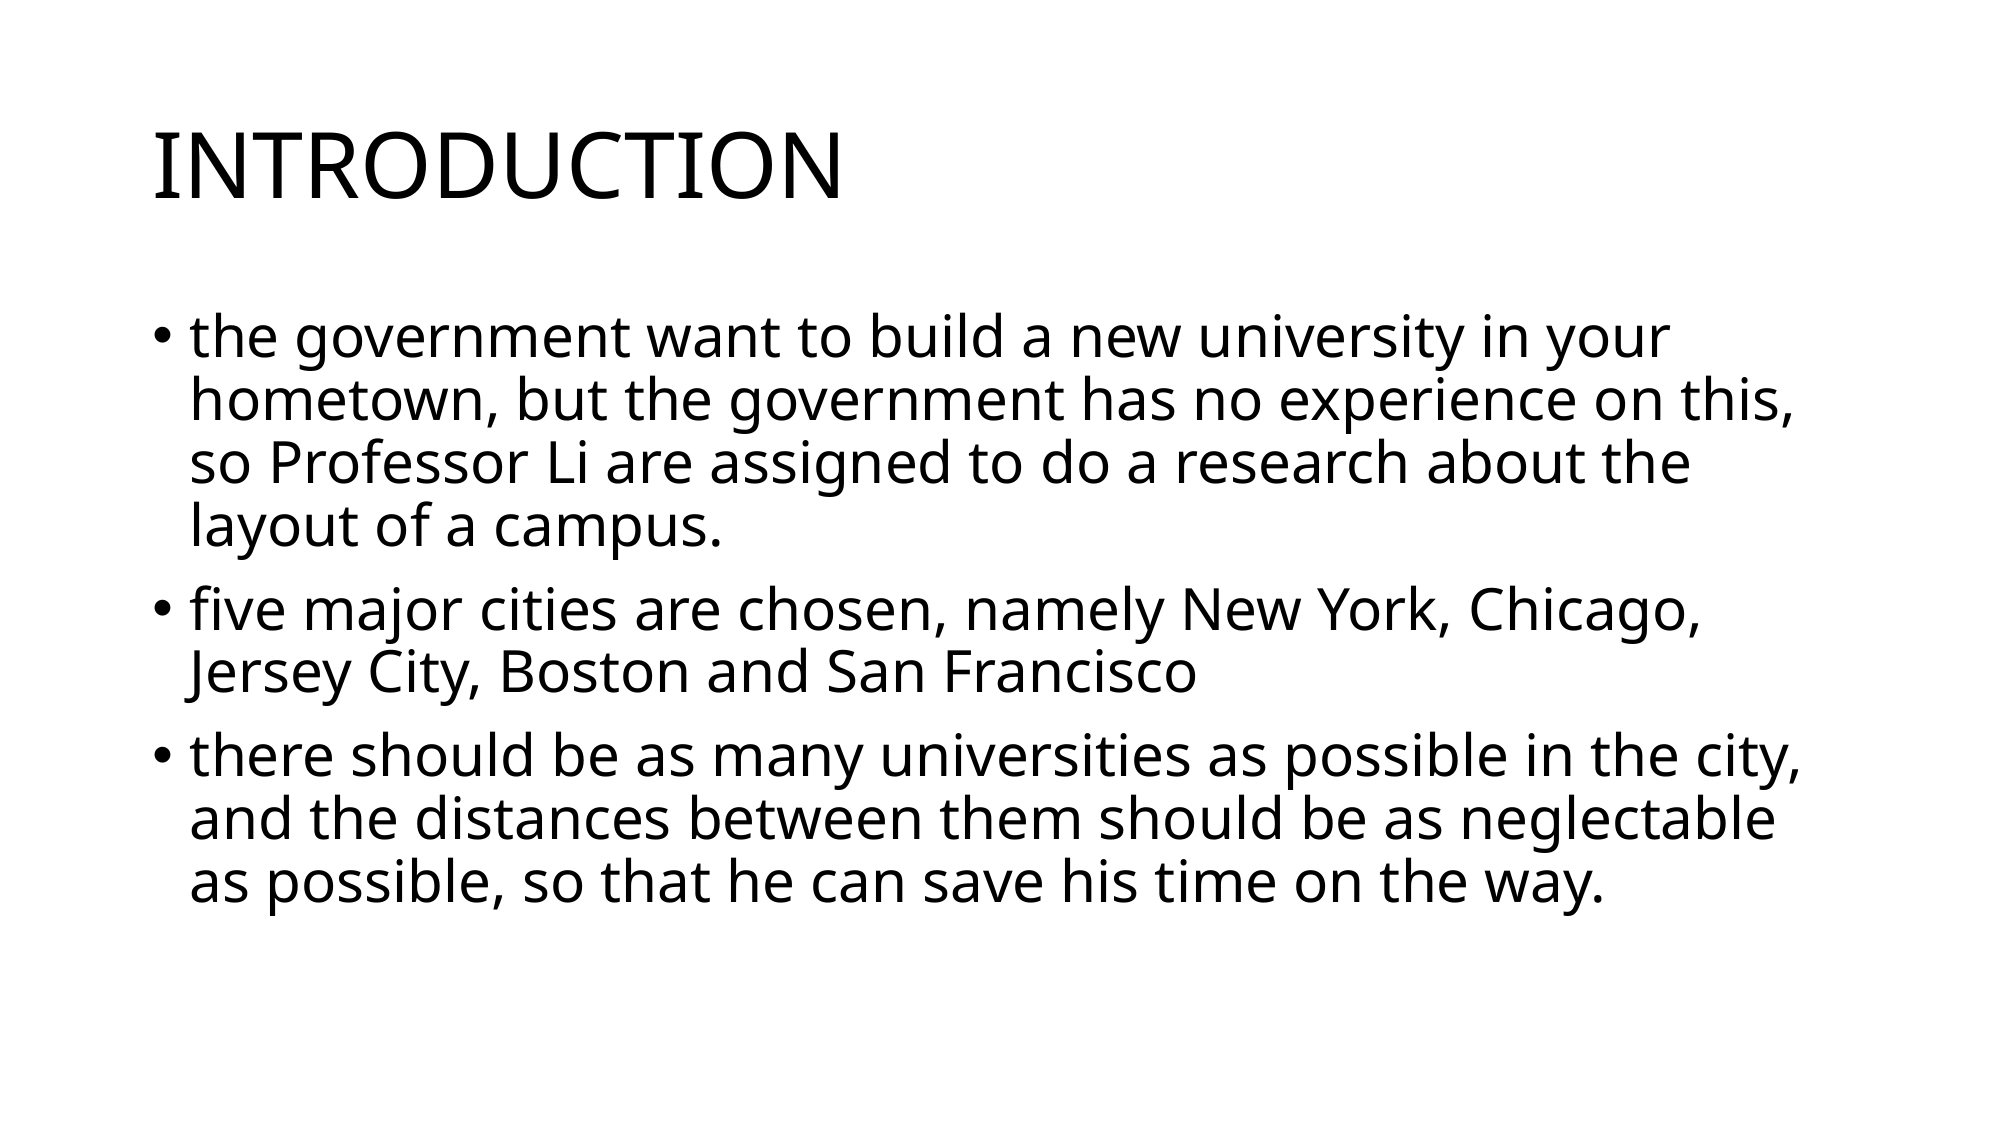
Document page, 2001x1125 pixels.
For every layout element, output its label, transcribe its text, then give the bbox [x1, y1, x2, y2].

title INTRODUCTION [137, 59, 1863, 278]
list the government want to build a new university in your hometown, but the government has no experience on this, so Professor Li are assigned to do a research about the layout of a campus. five major cities are chosen, namely New York, Chicago, Jersey City, Boston and San Francisco there should be as many universities as possible in the city, and the distances between them should be as neglectable as possible, so that he can save his time on the way. [137, 299, 1863, 1014]
